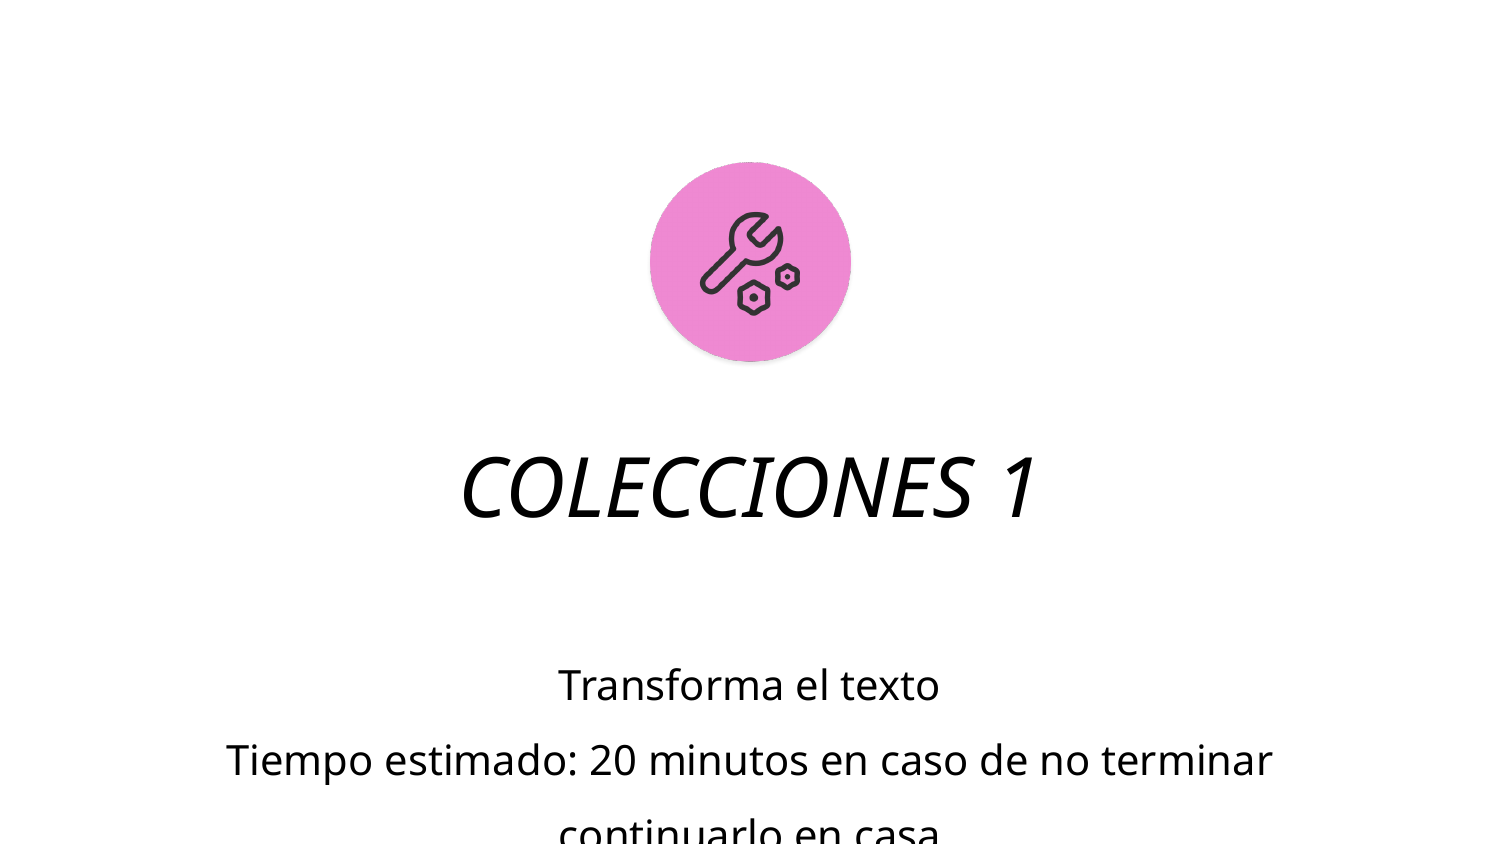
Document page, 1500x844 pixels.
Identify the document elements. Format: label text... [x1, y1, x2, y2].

picture [636, 148, 864, 375]
text_box COLECCIONES 1 Transforma el texto Tiempo estimado: 20 minutos en caso de no terminar continuarlo en casa [132, 419, 1368, 749]
